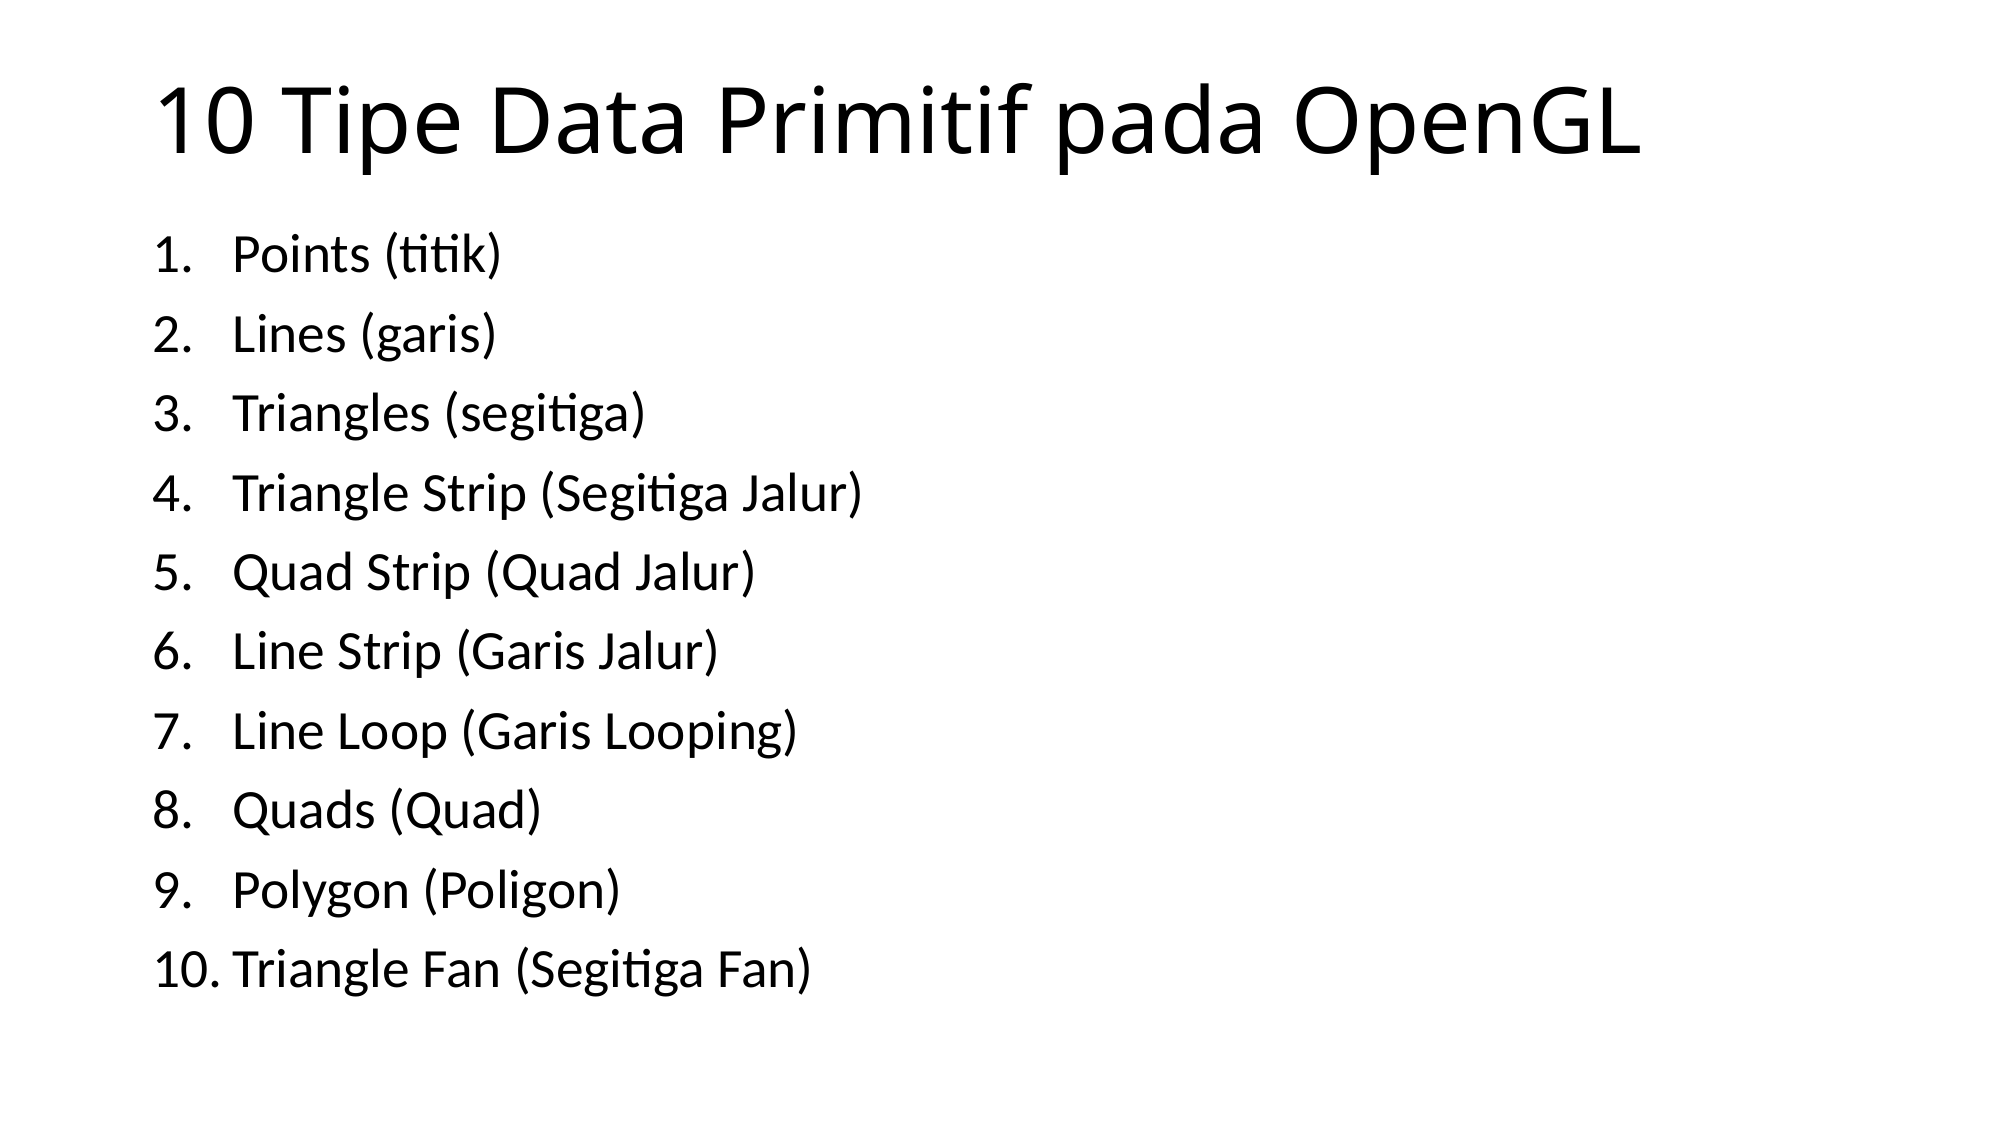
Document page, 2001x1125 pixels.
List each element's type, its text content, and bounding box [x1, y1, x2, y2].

title 10 Tipe Data Primitif pada OpenGL [137, 59, 1863, 189]
list Points (titik) Lines (garis) Triangles (segitiga) Triangle Strip (Segitiga Jalur) Quad Strip (Quad Jalur) Line Strip (Garis Jalur) Line Loop (Garis Looping) Quads (Quad) Polygon (Poligon) Triangle Fan (Segitiga Fan) [137, 217, 1863, 1014]
